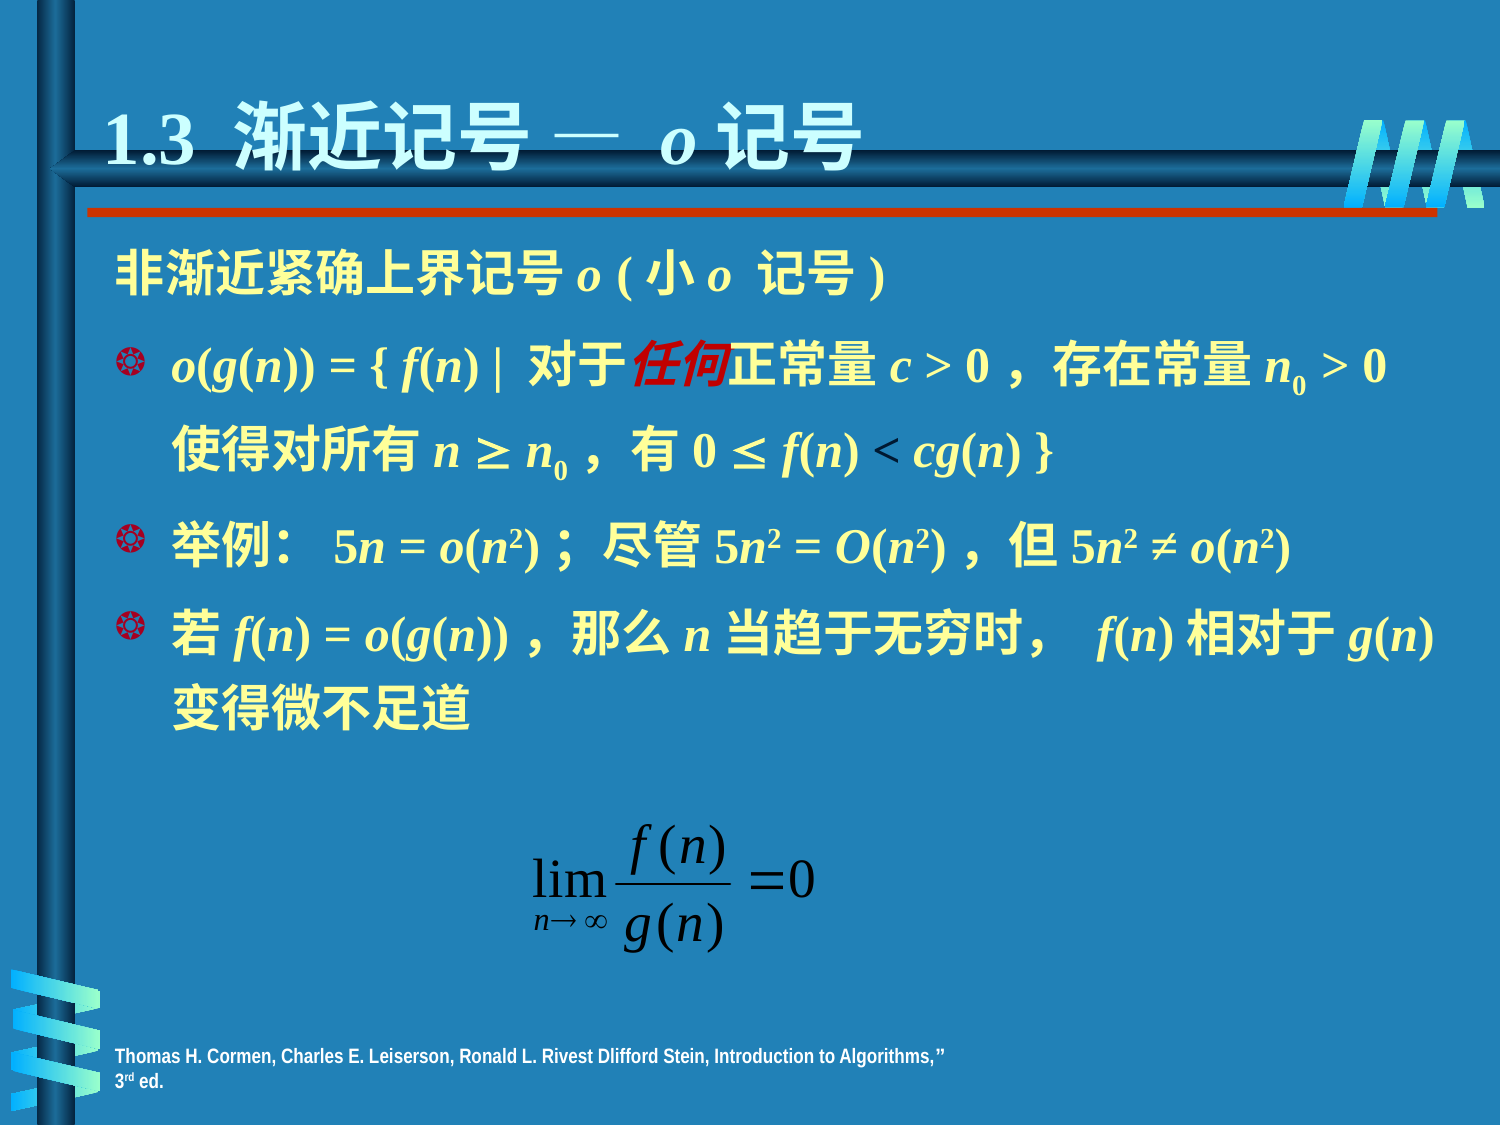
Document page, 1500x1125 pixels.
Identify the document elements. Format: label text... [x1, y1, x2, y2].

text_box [524, 809, 826, 963]
list 非渐近紧确上界记号o (小o 记号) o(g(n)) = { f(n) | 对于任何正常量c > 0，存在常量n0 > 0使得对所有n  n0，有0  f(n) < cg(n) } 举例：5n = o(n2)；尽管5n2 = O(n2)，但5n2 ≠ o(n2) 若f(n) = o(g(n))，那么n当趋于无穷时， f(n)相对于g(n)变得微不足道 [99, 207, 1463, 1013]
title 1.3 渐近记号 — o记号 [87, 0, 1363, 188]
